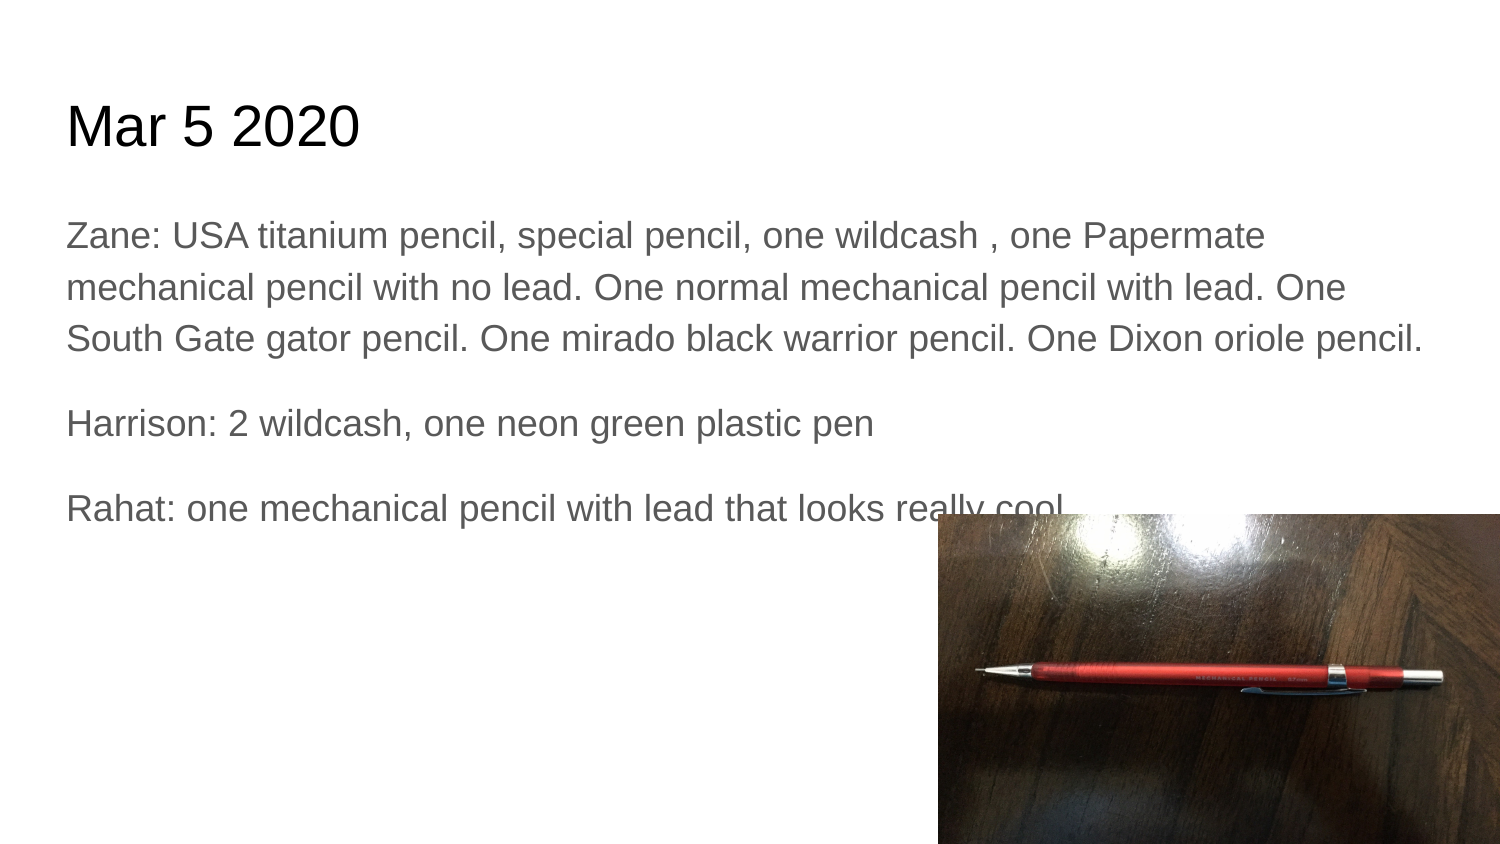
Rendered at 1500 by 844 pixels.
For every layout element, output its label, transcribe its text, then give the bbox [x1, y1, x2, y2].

title Mar 5 2020 [51, 72, 1449, 167]
picture [938, 513, 1500, 844]
list Zane: USA titanium pencil, special pencil, one wildcash , one Papermate mechanical pencil with no lead. One normal mechanical pencil with lead. One South Gate gator pencil. One mirado black warrior pencil. One Dixon oriole pencil. Harrison: 2 wildcash, one neon green plastic pen Rahat: one mechanical pencil with lead that looks really cool [51, 189, 1449, 750]
